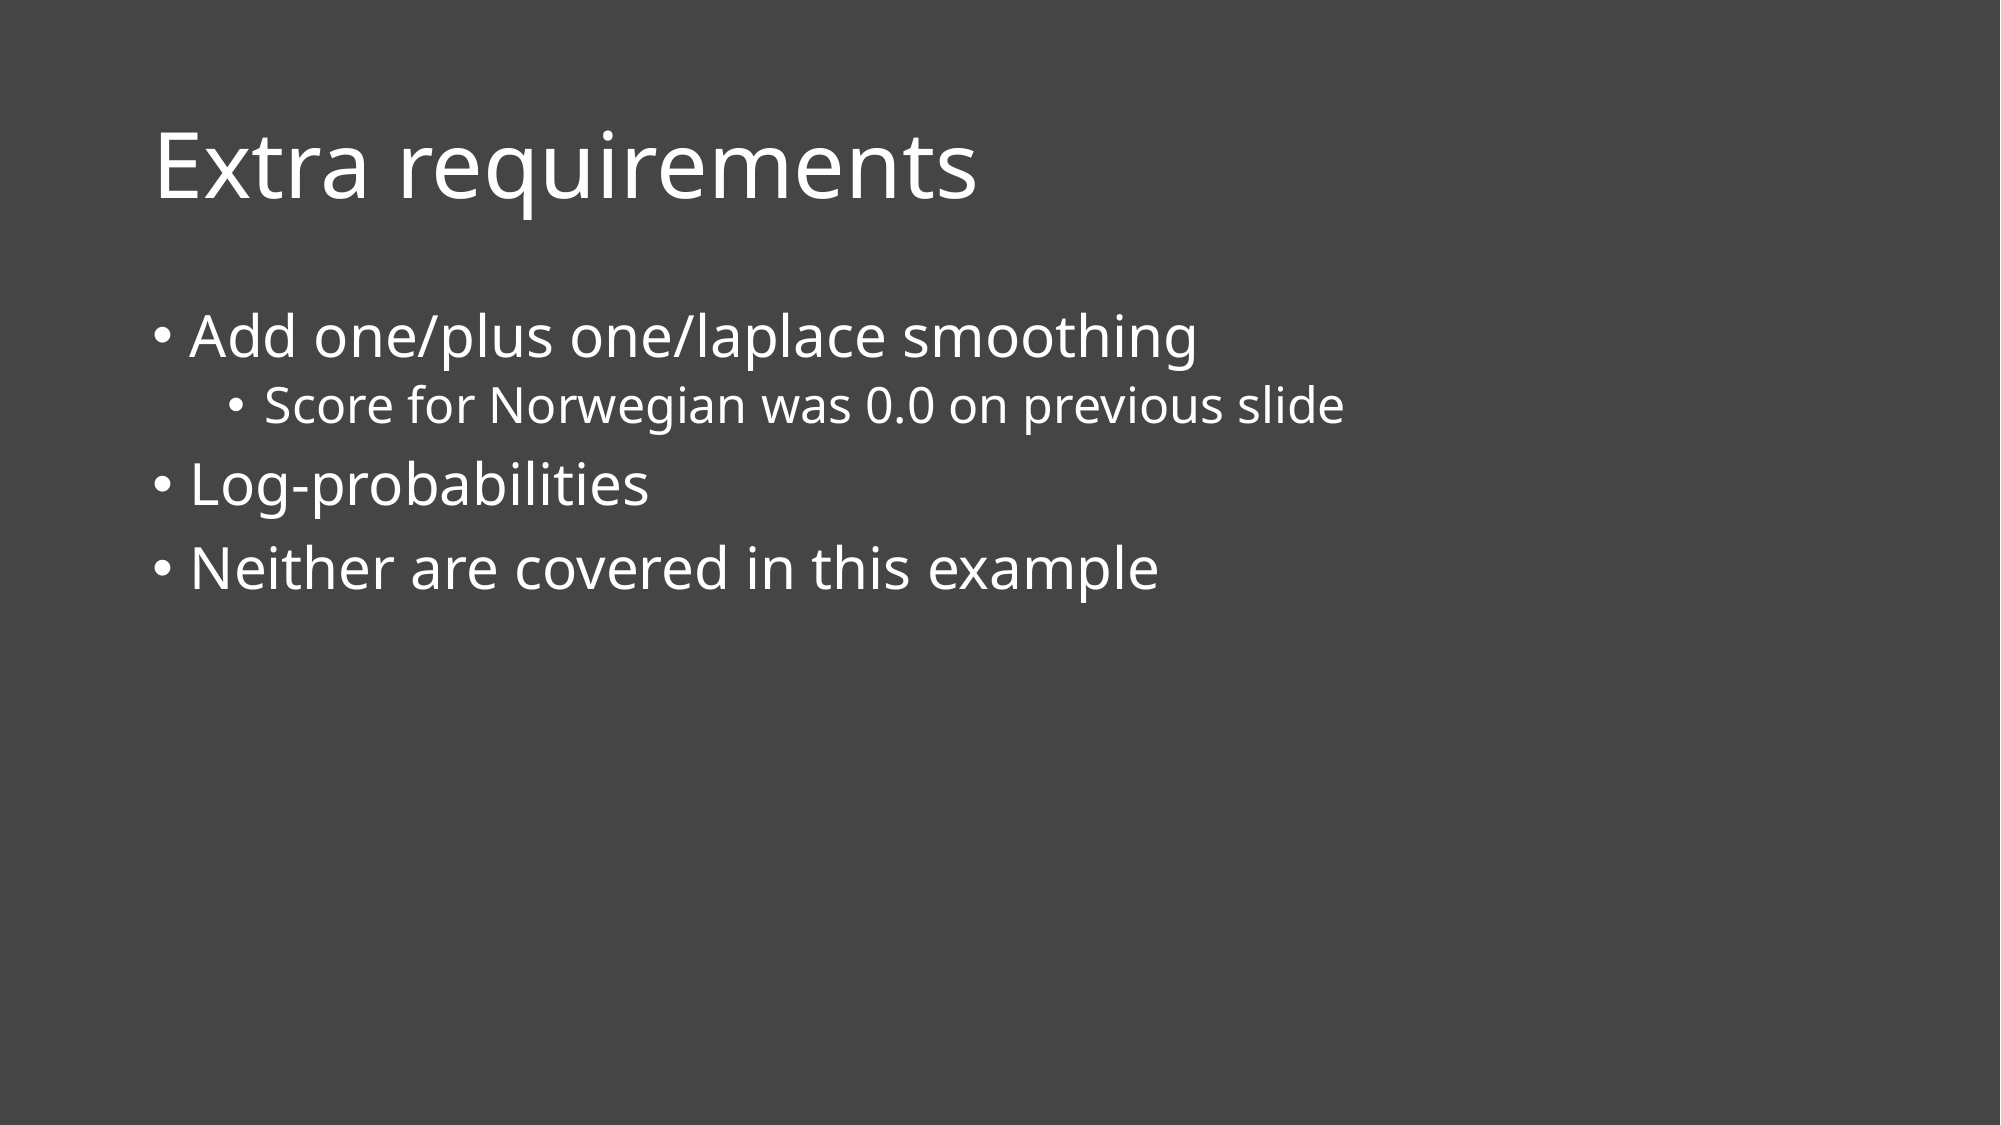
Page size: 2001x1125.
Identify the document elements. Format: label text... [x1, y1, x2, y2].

title Extra requirements [137, 59, 1863, 278]
list Add one/plus one/laplace smoothing Score for Norwegian was 0.0 on previous slide Log-probabilities Neither are covered in this example [137, 299, 1863, 1014]
